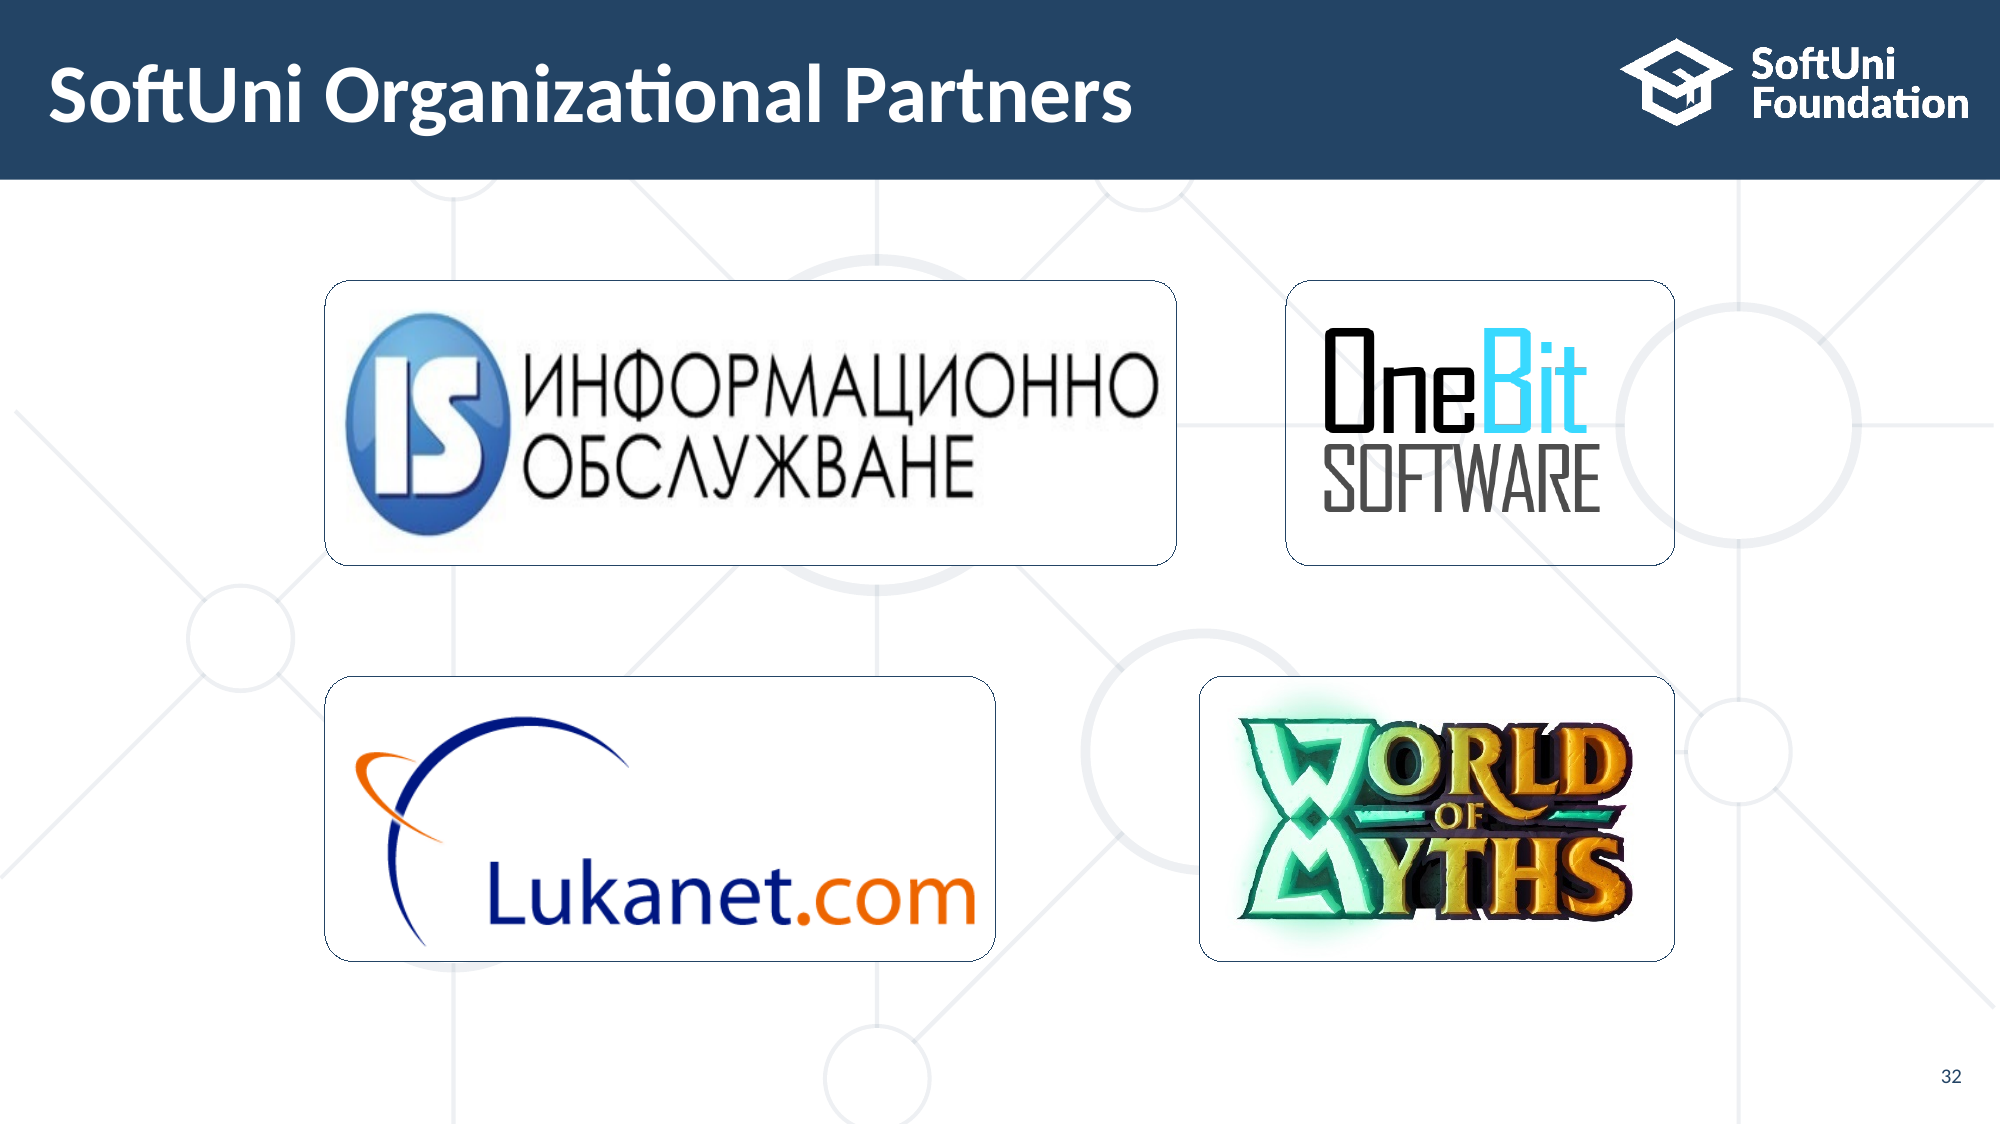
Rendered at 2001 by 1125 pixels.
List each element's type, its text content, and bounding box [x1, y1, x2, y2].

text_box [324, 280, 1676, 962]
slide_number 32 [1897, 1049, 1968, 1101]
title SoftUni Organizational Partners [31, 16, 1591, 162]
picture [1619, 38, 1968, 126]
